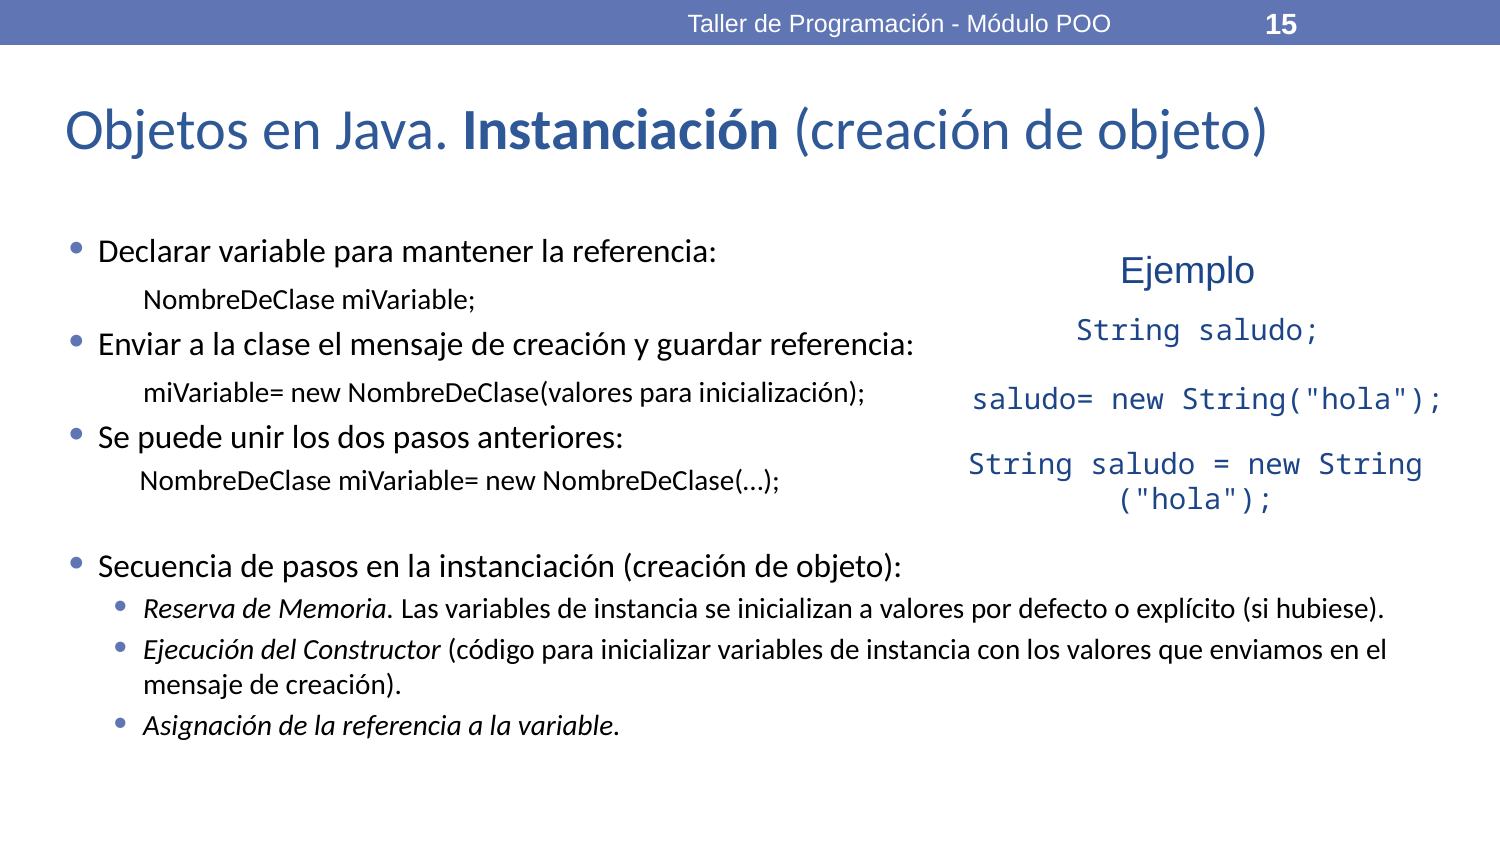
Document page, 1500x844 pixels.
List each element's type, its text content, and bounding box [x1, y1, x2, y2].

text_box saludo= new String("hola"); [952, 372, 1463, 434]
title Objetos en Java. Instanciación (creación de objeto) [50, 65, 1400, 188]
text_box String saludo; [1015, 304, 1382, 365]
list Declarar variable para mantener la referencia: NombreDeClase miVariable; Enviar a la clase el mensaje de creación y guardar referencia: miVariable= new NombreDeClase(valores para inicialización); Se puede unir los dos pasos anteriores: NombreDeClase miVariable= new NombreDeClase(…); Secuencia de pasos en la instanciación (creación de objeto): Reserva de Memoria. Las variables de instancia se inicializan a valores por defecto o explícito (si hubiese). Ejecución del Constructor (código para inicializar variables de instancia con los valores que enviamos en el mensaje de creación). Asignación de la referencia a la variable. [53, 221, 1432, 822]
slide_number 15 [1250, 2, 1425, 43]
footer Taller de Programación - Módulo POO [562, 2, 1238, 43]
text_box Ejemplo [986, 238, 1389, 299]
text_box String saludo = new String ("hola"); [873, 438, 1500, 499]
